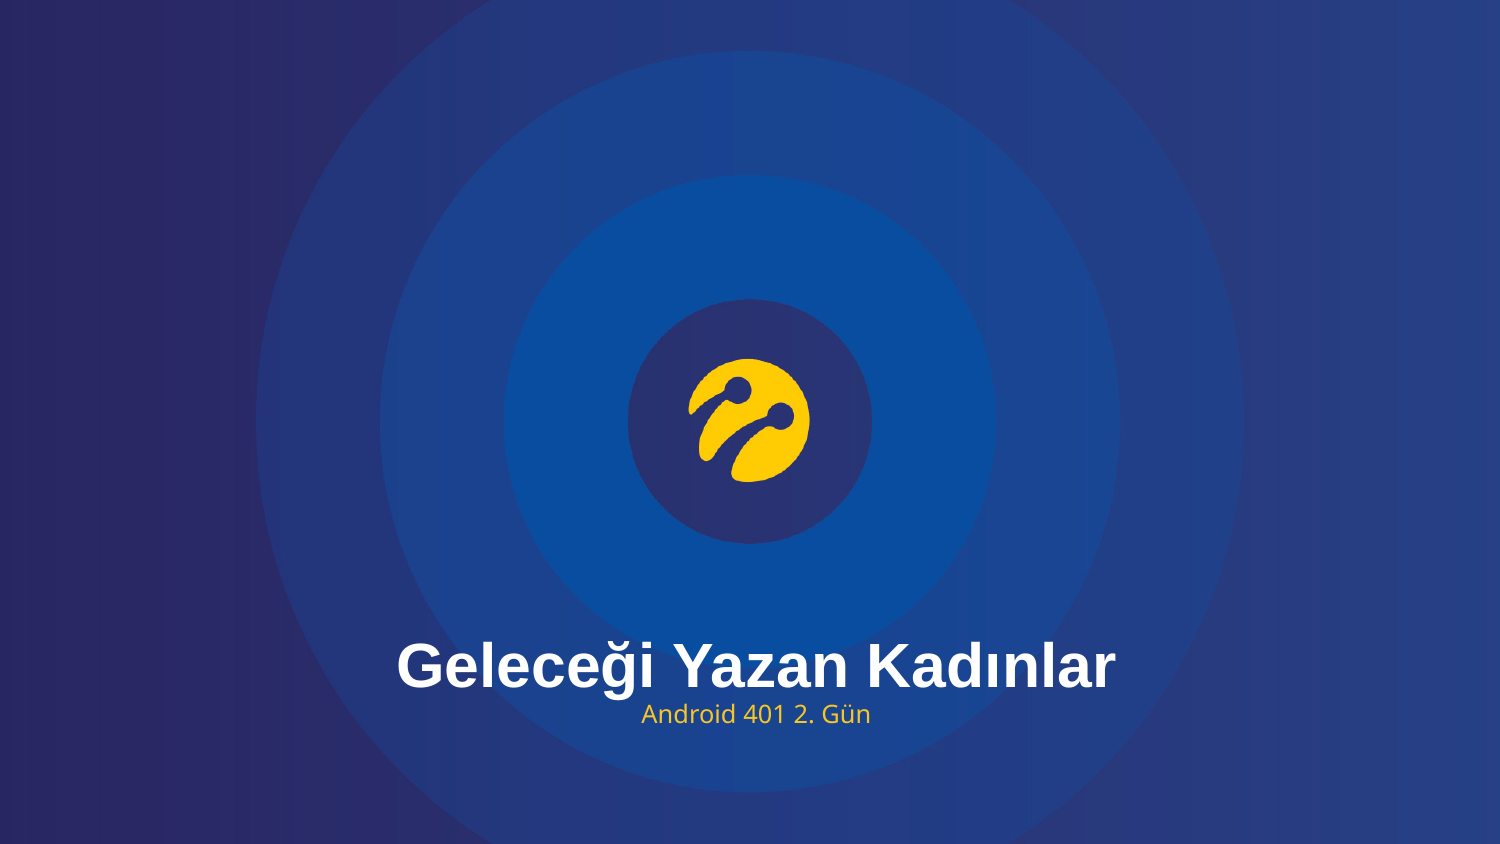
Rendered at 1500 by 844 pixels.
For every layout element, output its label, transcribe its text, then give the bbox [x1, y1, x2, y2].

list Android 401 2. Gün [300, 696, 1213, 742]
picture [0, 0, 1500, 844]
subtitle Geleceği Yazan Kadınlar [300, 623, 1213, 690]
